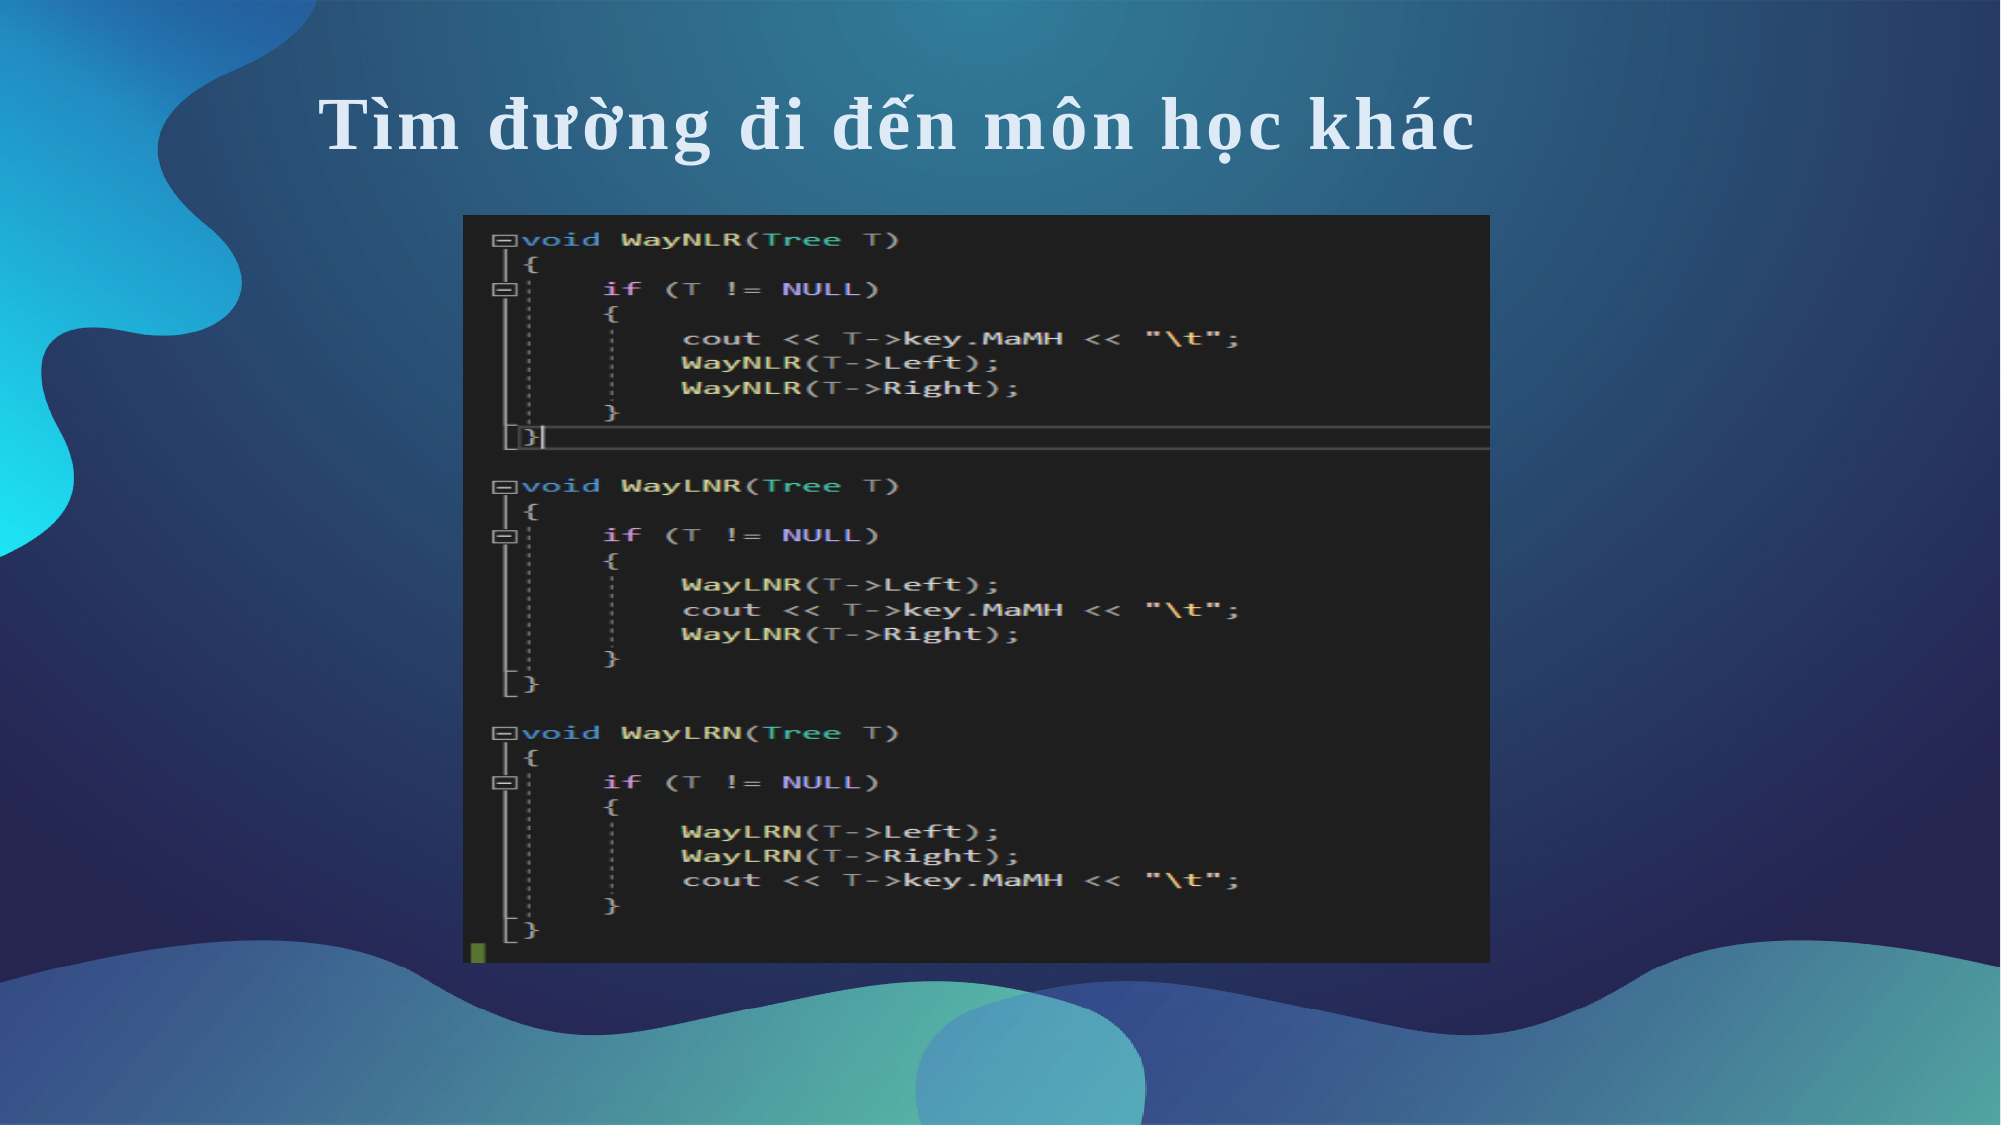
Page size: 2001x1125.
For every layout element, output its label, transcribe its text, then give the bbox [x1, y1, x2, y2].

picture [0, 0, 2001, 1125]
title Tìm đường đi đến môn học khác [318, 66, 1652, 173]
